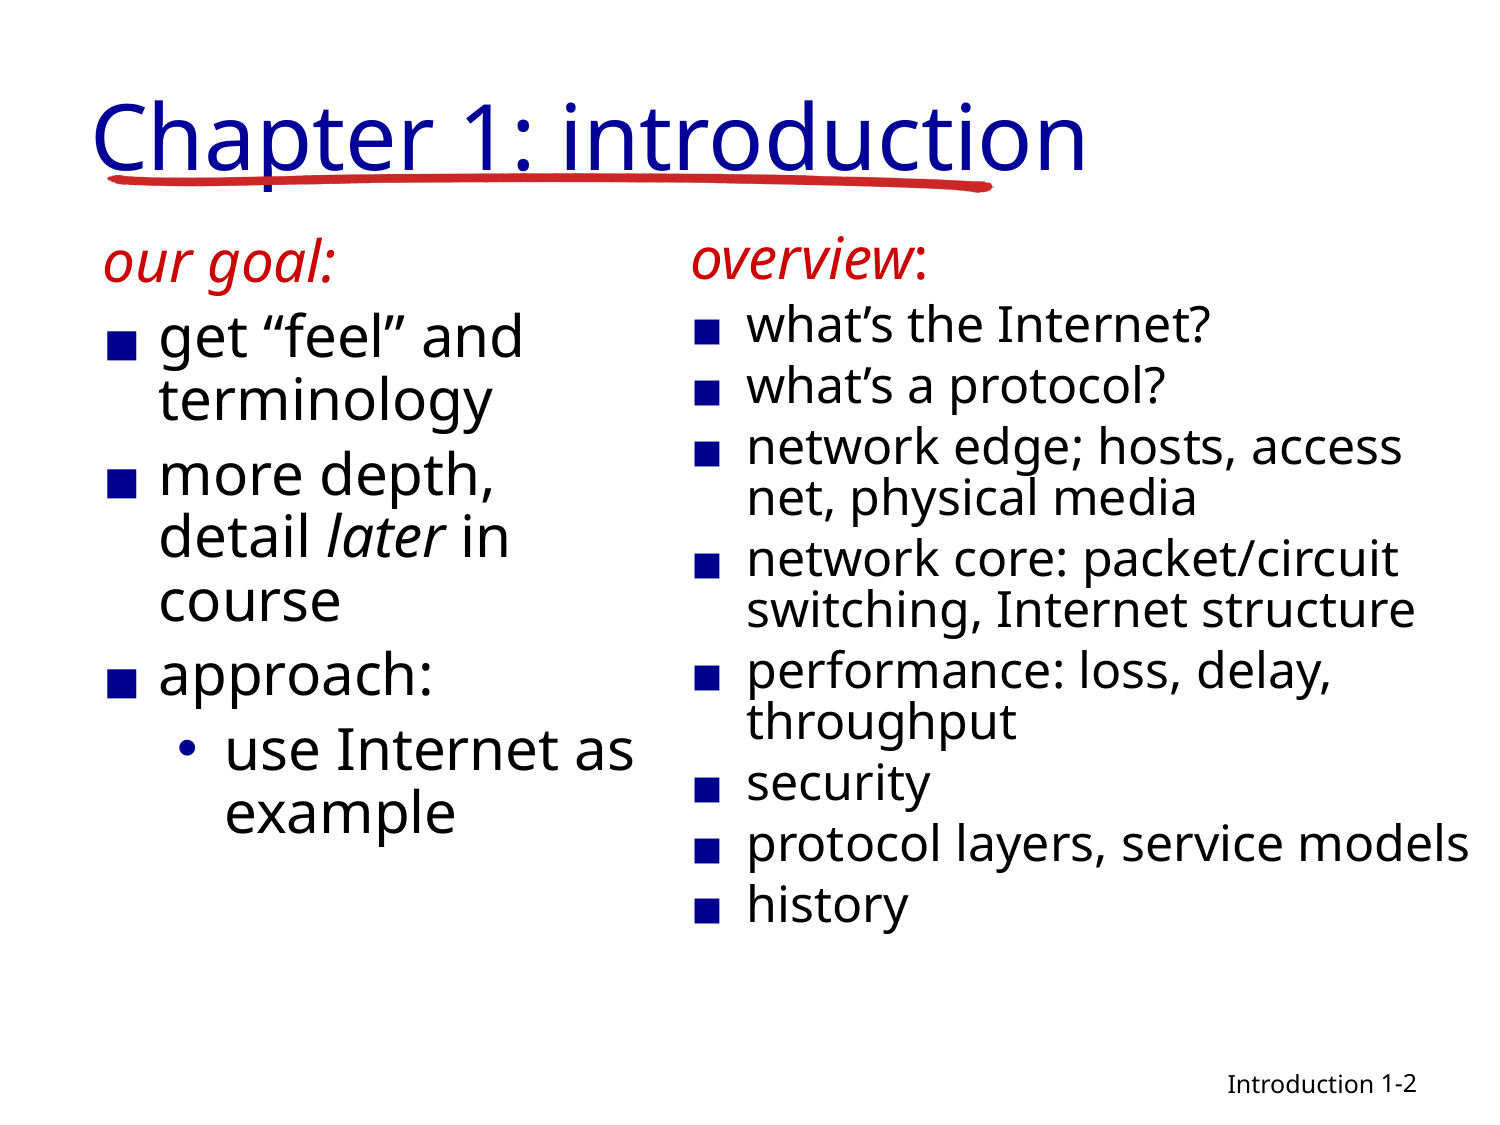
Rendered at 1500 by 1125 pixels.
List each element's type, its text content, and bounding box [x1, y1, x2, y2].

list our goal: get “feel” and terminology more depth, detail later in course approach: use Internet as example [87, 224, 675, 988]
list overview: what’s the Internet? what’s a protocol? network edge; hosts, access net, physical media network core: packet/circuit switching, Internet structure performance: loss, delay, throughput security protocol layers, service models history [675, 224, 1500, 1086]
text_box 1-2 [1365, 1060, 1477, 1106]
picture [103, 168, 1004, 198]
text_box Introduction [914, 1086, 1390, 1108]
title Chapter 1: introduction [75, 39, 1350, 228]
